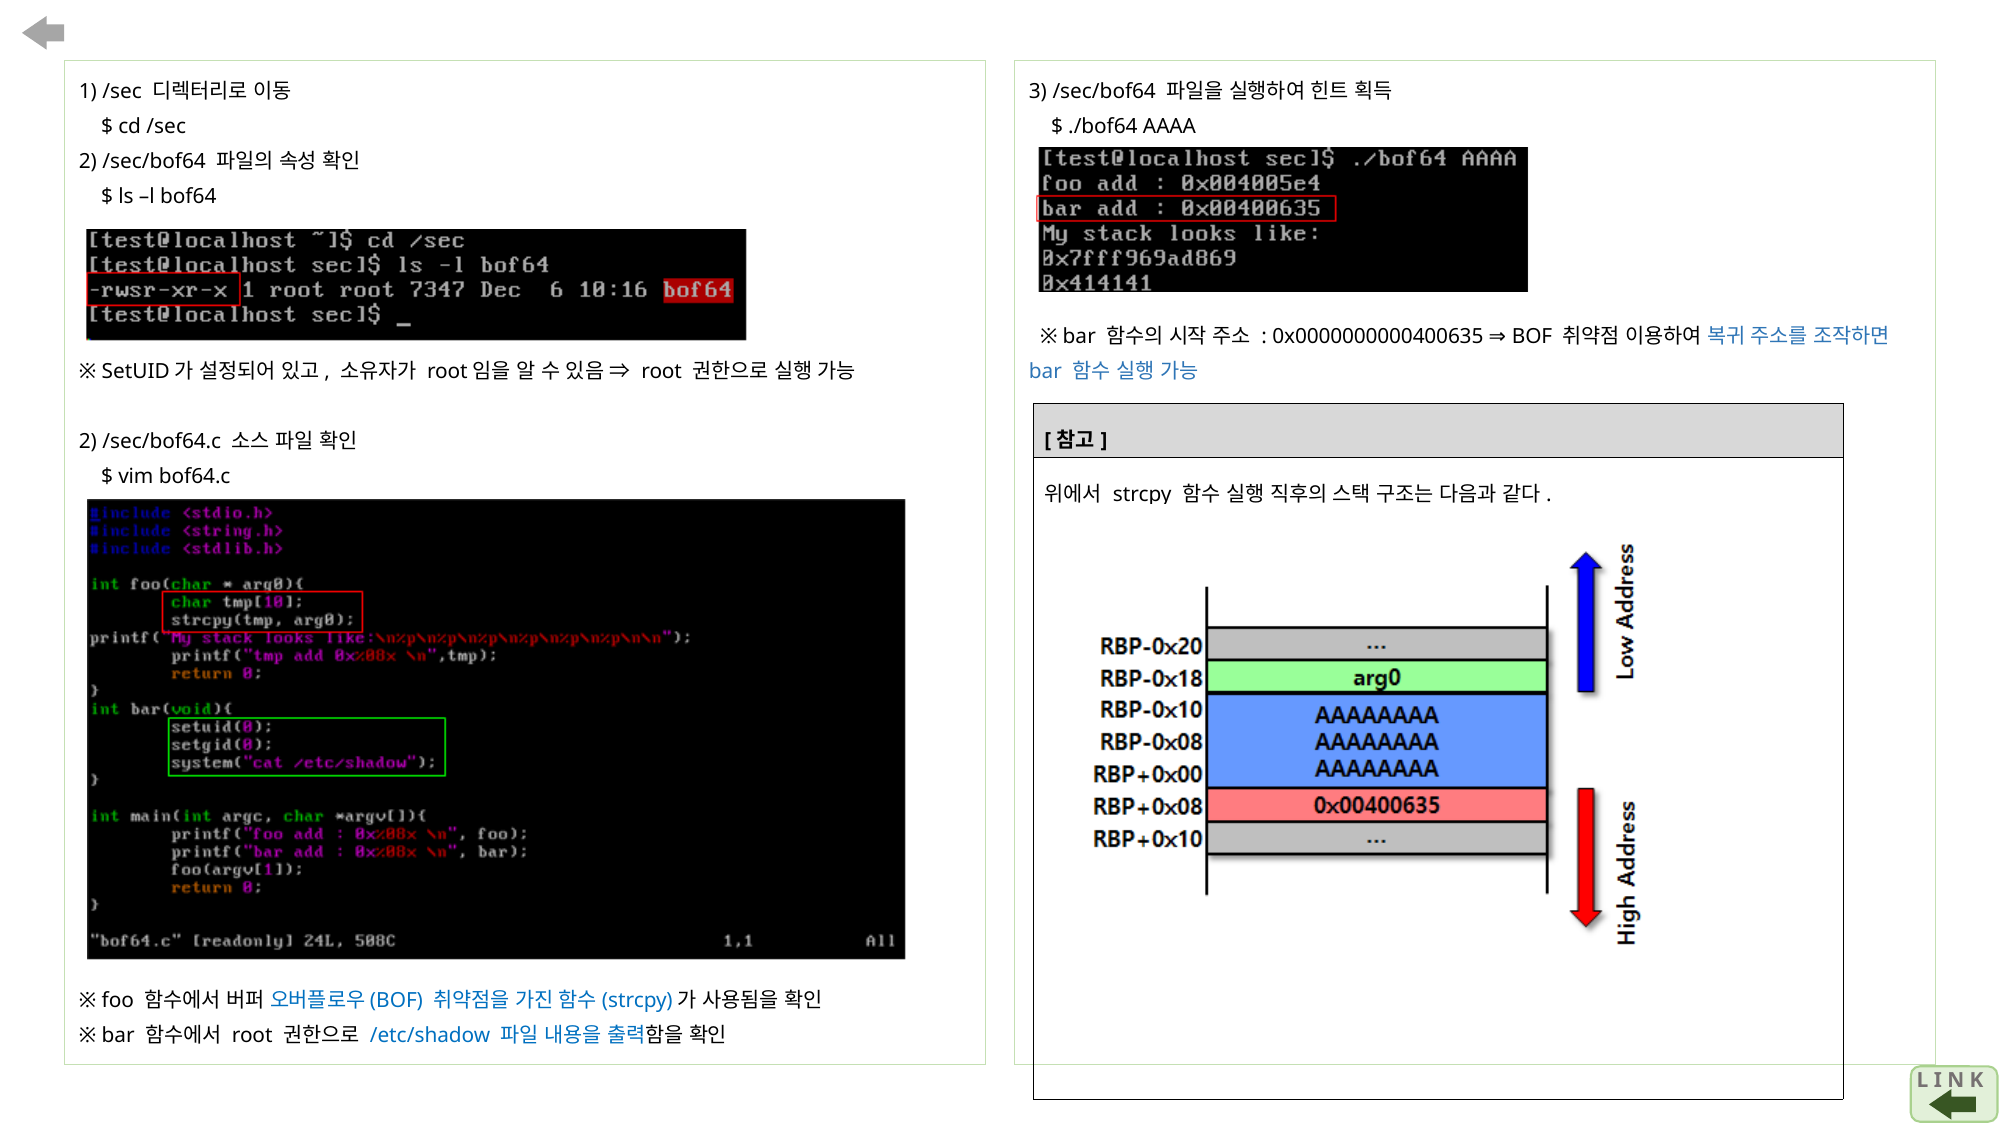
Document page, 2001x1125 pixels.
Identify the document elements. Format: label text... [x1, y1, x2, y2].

table_header [참고] [1034, 404, 1843, 457]
table_cell 위에서 strcpy 함수 실행 직후의 스택 구조는 다음과 같다. [1034, 458, 1843, 1099]
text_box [1901, 1059, 2000, 1125]
picture [1069, 504, 1653, 978]
picture [87, 499, 907, 961]
picture [1036, 147, 1529, 292]
text_box 1) /sec 디렉터리로 이동 $ cd /sec 2) /sec/bof64 파일의 속성 확인 $ ls –l bof64 ※ SetUID가 설정되어 있고, 소유자가 root임을 알 수 있음 ⇒ root 권한으로 실행 가능 2) /sec/bof64.c 소스 파일 확인 $ vim bof64.c ※ foo 함수에서 버퍼 오버플로우(BOF) 취약점을 가진 함수(strcpy)가 사용됨을 확인 ※ bar 함수에서 root 권한으로 /etc/shadow 파일 내용을 출력함을 확인 [64, 60, 986, 1065]
text_box 3) /sec/bof64 파일을 실행하여 힌트 획득 $ ./bof64 AAAA ※ bar 함수의 시작 주소 : 0x0000000000400635 ⇒ BOF 취약점 이용하여 복귀 주소를 조작하면 bar 함수 실행 가능 [1014, 60, 1936, 1065]
text_box [20, 13, 66, 52]
picture [85, 229, 748, 342]
